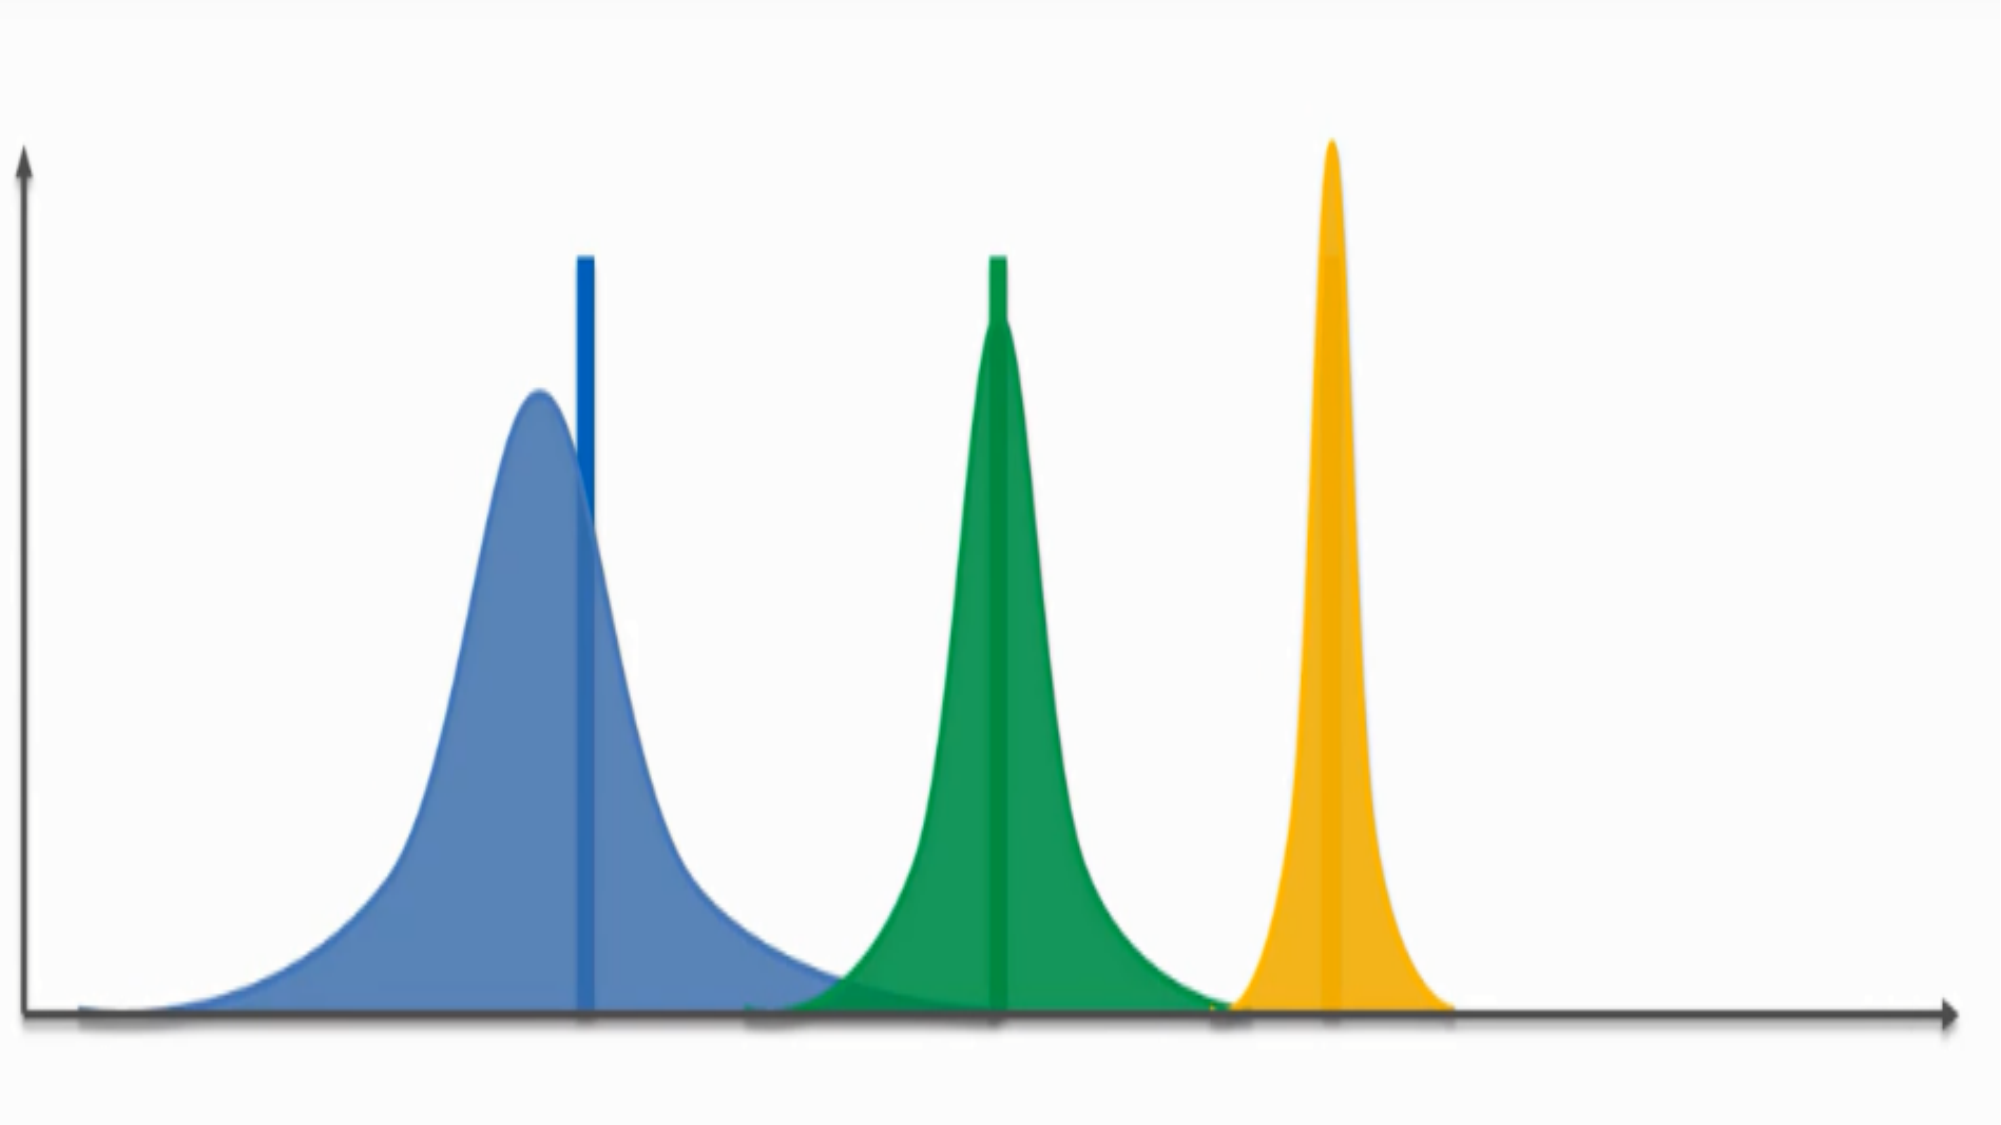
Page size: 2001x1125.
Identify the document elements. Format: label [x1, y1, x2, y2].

list [0, 0, 2000, 1125]
